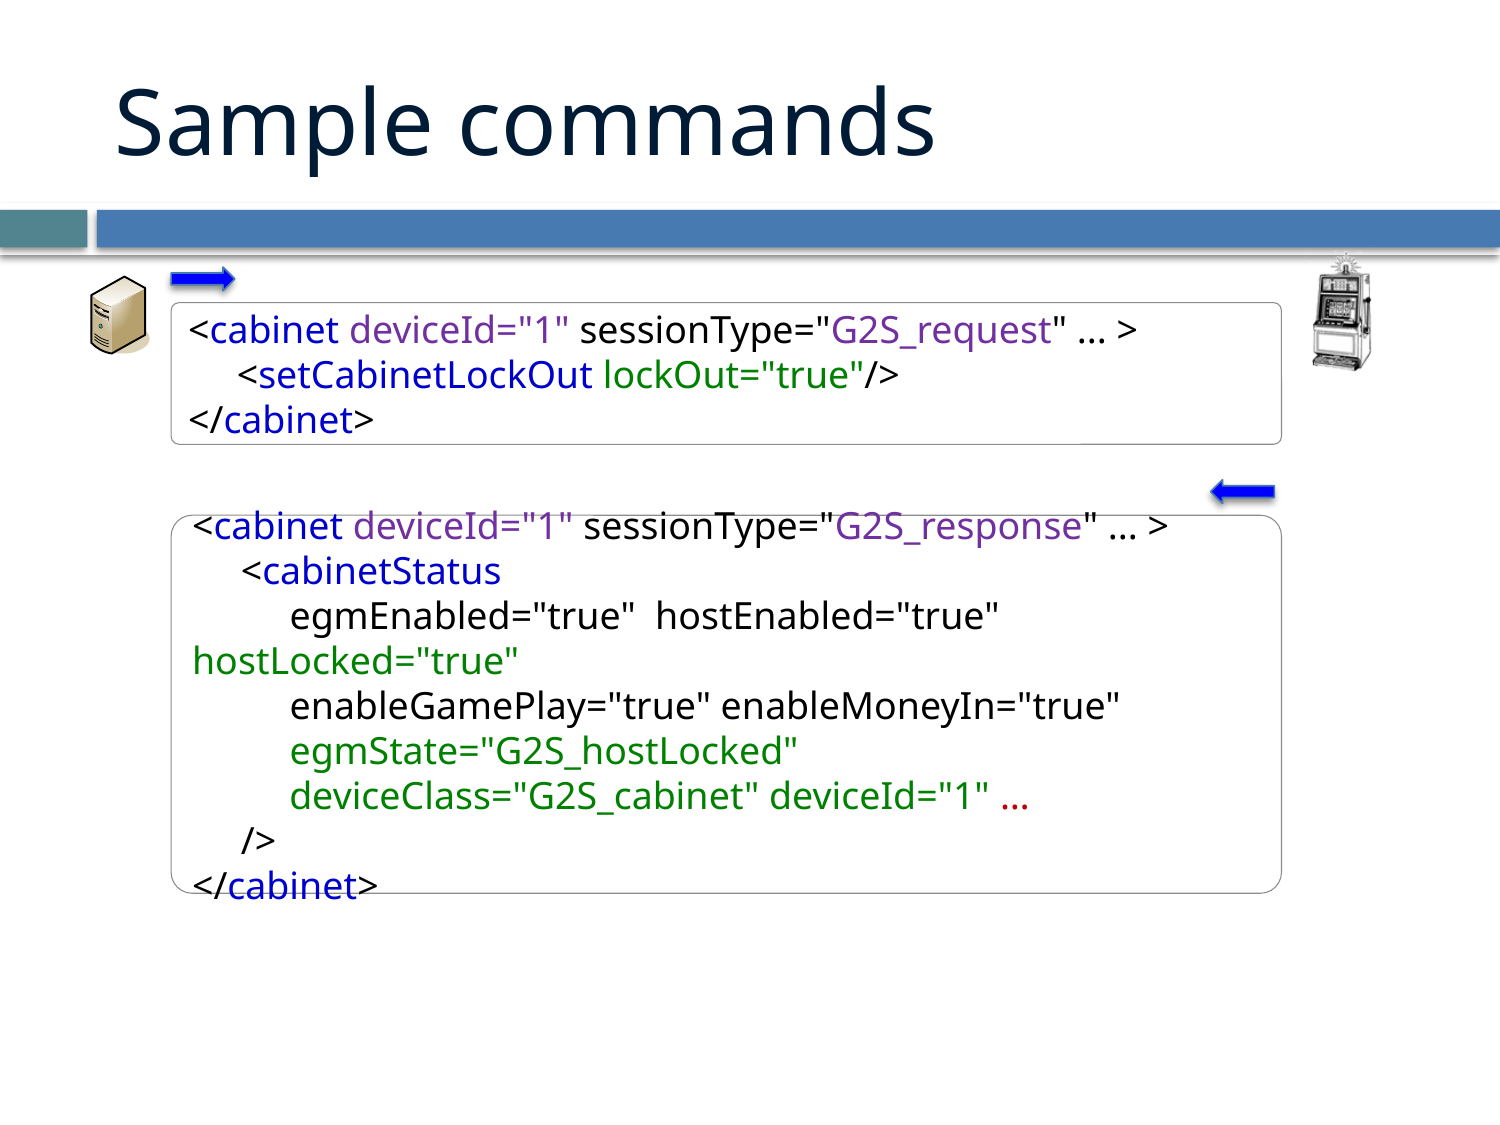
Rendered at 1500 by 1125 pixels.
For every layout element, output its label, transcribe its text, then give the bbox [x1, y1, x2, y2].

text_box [88, 273, 152, 379]
picture [1304, 246, 1376, 379]
slide_number [0, 208, 88, 249]
title Sample commands [99, 37, 1438, 201]
text_box <cabinet deviceId="1" sessionType="G2S_request" ... > <setCabinetLockOut lockOut="true"/> </cabinet> [169, 301, 1284, 446]
text_box [1210, 479, 1276, 505]
text_box <cabinet deviceId="1" sessionType="G2S_response" ... > <cabinetStatus egmEnabled="true" hostEnabled="true" hostLocked="true" enableGamePlay="true" enableMoneyIn="true" egmState="G2S_hostLocked" deviceClass="G2S_cabinet" deviceId="1" … /> </cabinet> [169, 513, 1284, 895]
text_box [170, 266, 236, 292]
